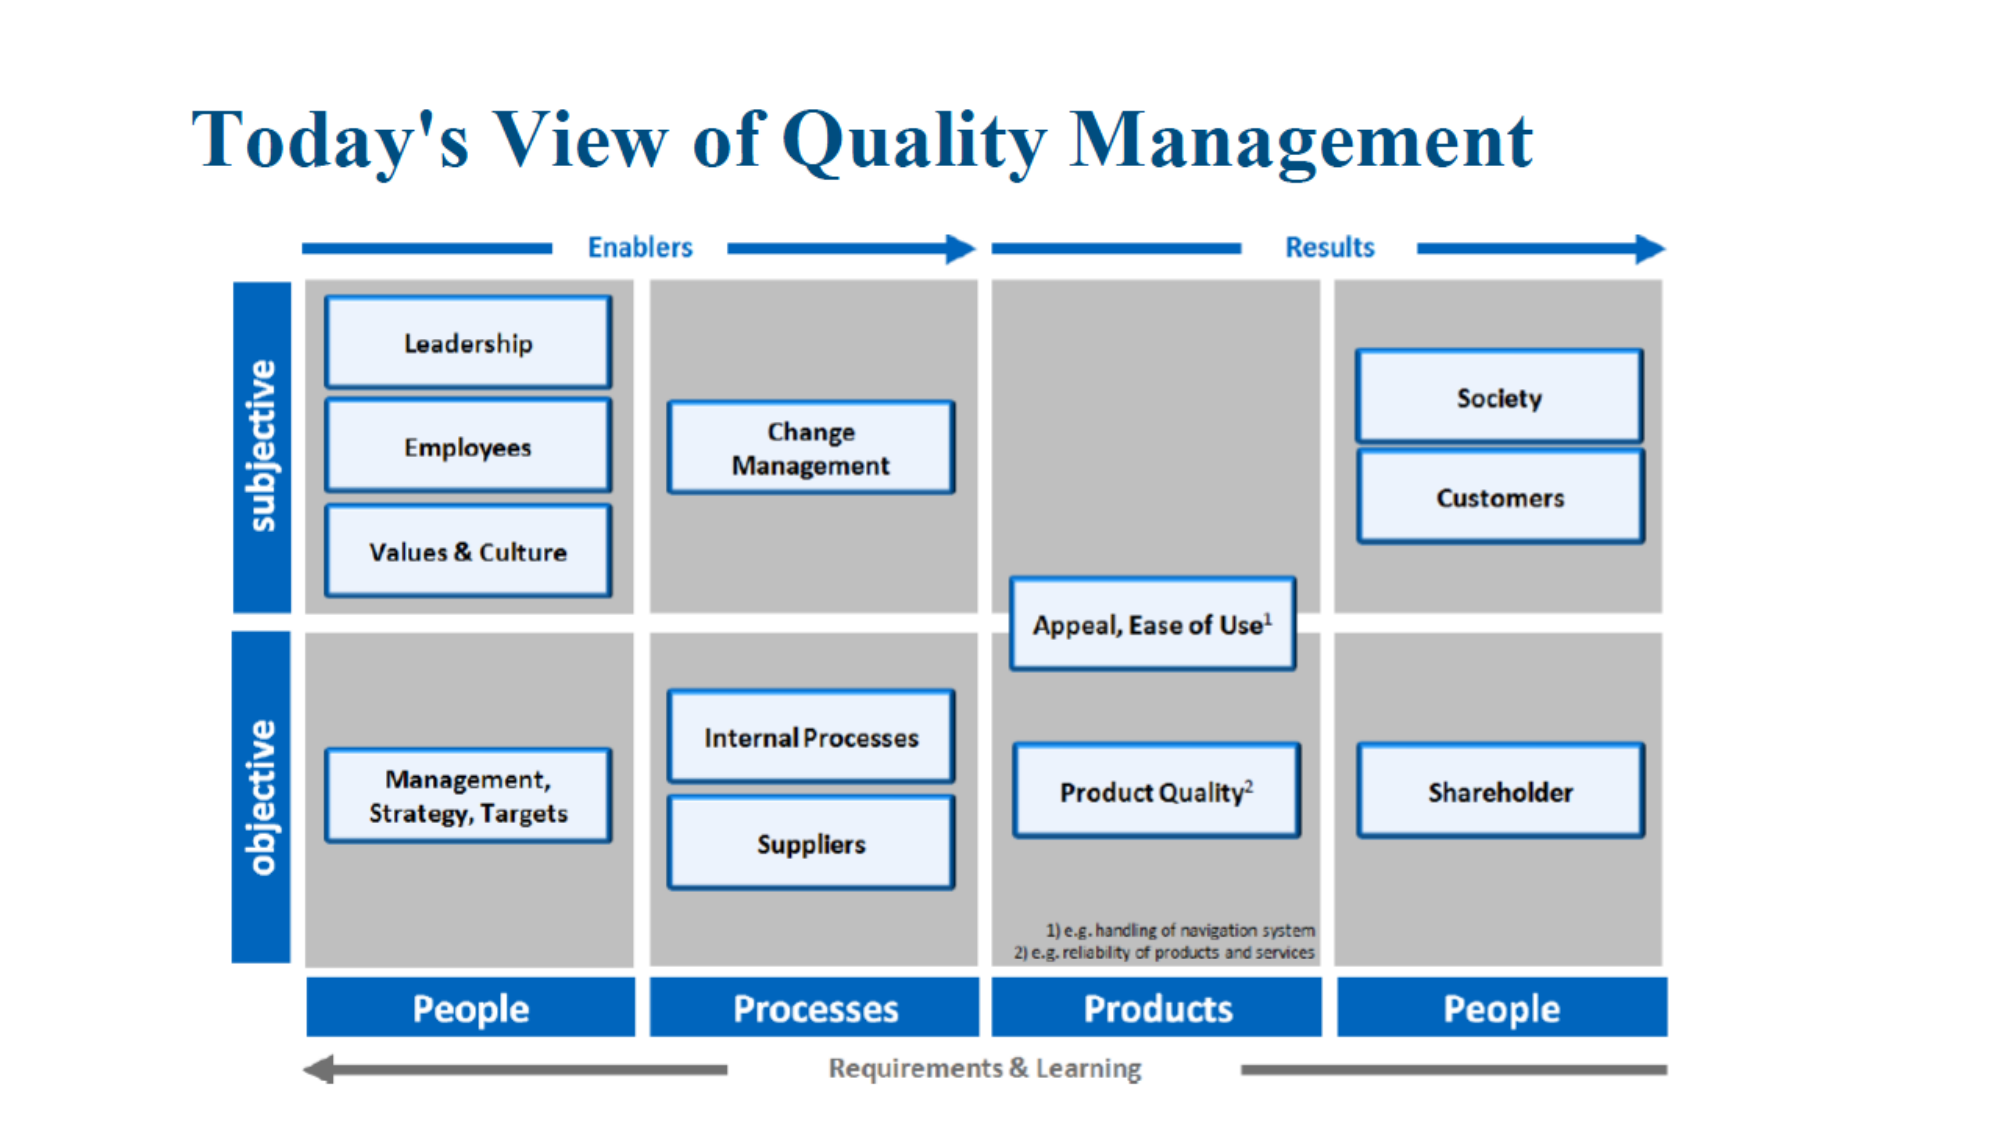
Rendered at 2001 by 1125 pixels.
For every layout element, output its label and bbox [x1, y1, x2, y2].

picture [160, 8, 1839, 1117]
